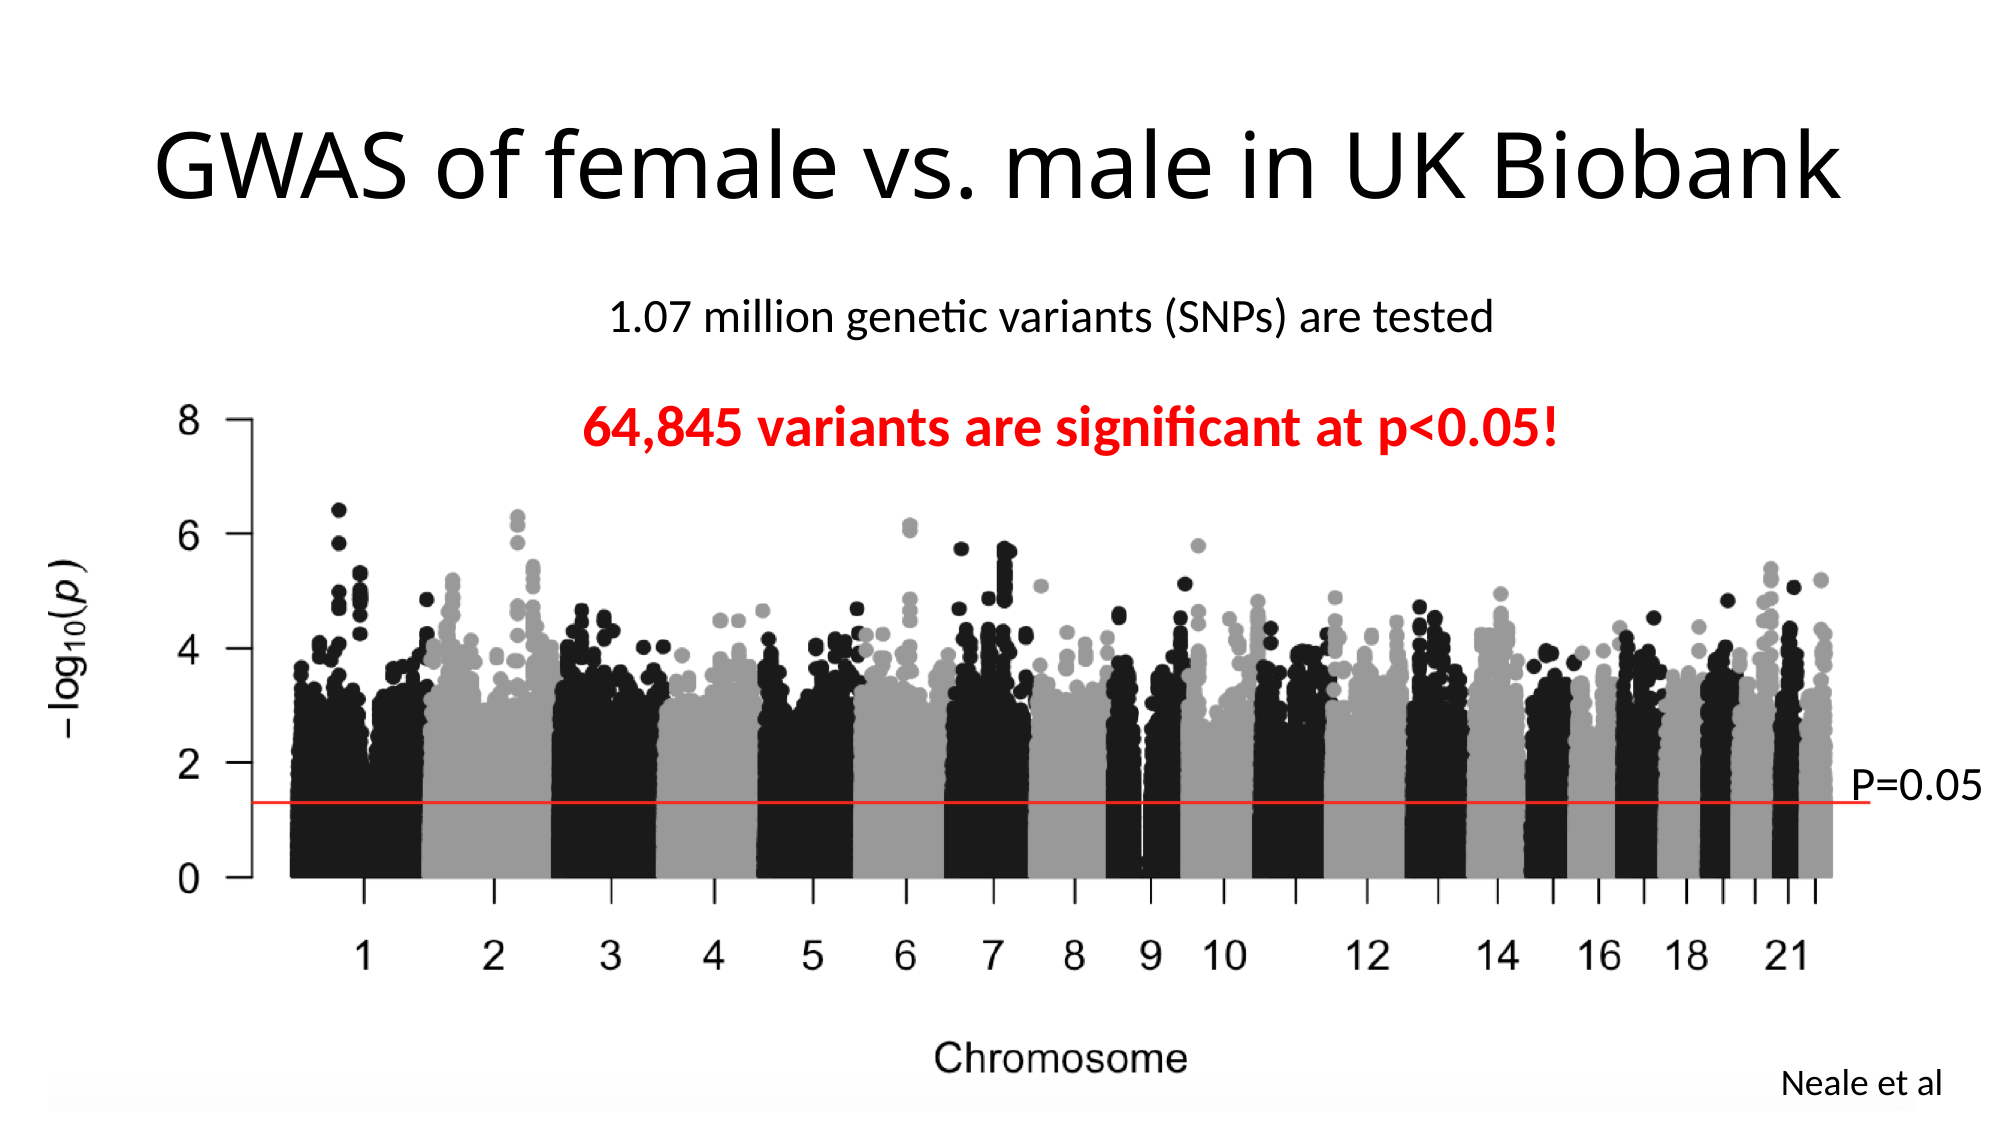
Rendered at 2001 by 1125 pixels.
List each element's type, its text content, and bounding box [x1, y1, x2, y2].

text_box P=0.05 [1918, 744, 2000, 818]
text_box 1.07 million genetic variants (SNPs) are tested [592, 277, 1512, 350]
title GWAS of female vs. male in UK Biobank [137, 59, 1863, 278]
text_box Neale et al [1918, 1050, 1959, 1110]
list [48, 350, 1918, 1111]
